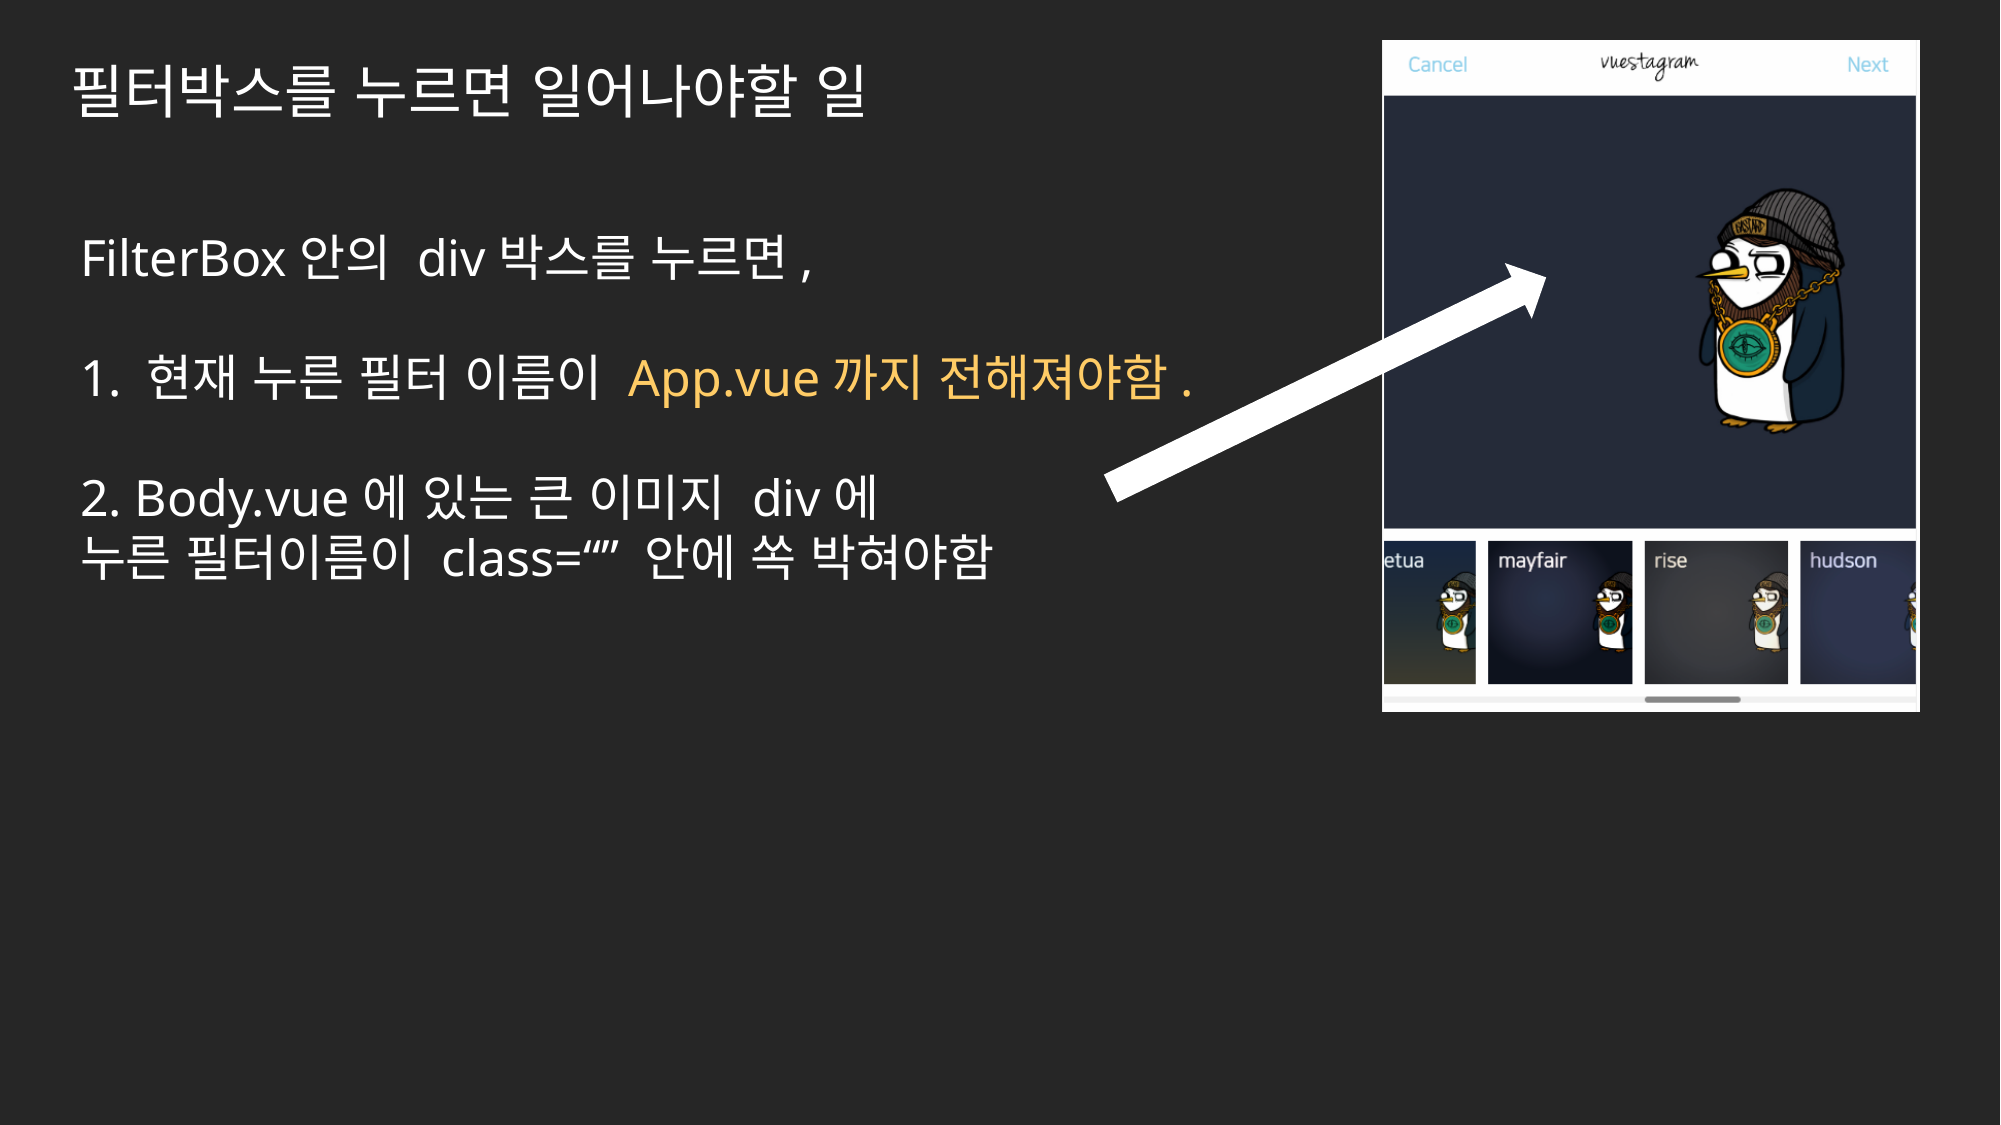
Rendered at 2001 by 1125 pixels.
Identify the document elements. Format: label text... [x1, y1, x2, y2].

text_box [1102, 338, 1382, 504]
picture [1382, 40, 1920, 712]
text_box FilterBox안의 div박스를 누르면, 1. 현재 누른 필터 이름이 App.vue까지 전해져야함. 2. Body.vue에 있는 큰 이미지 div에 누른 필터이름이 class=“” 안에 쏙 박혀야함 [65, 218, 1382, 594]
text_box 필터박스를 누르면 일어나야할 일 [56, 40, 1362, 133]
